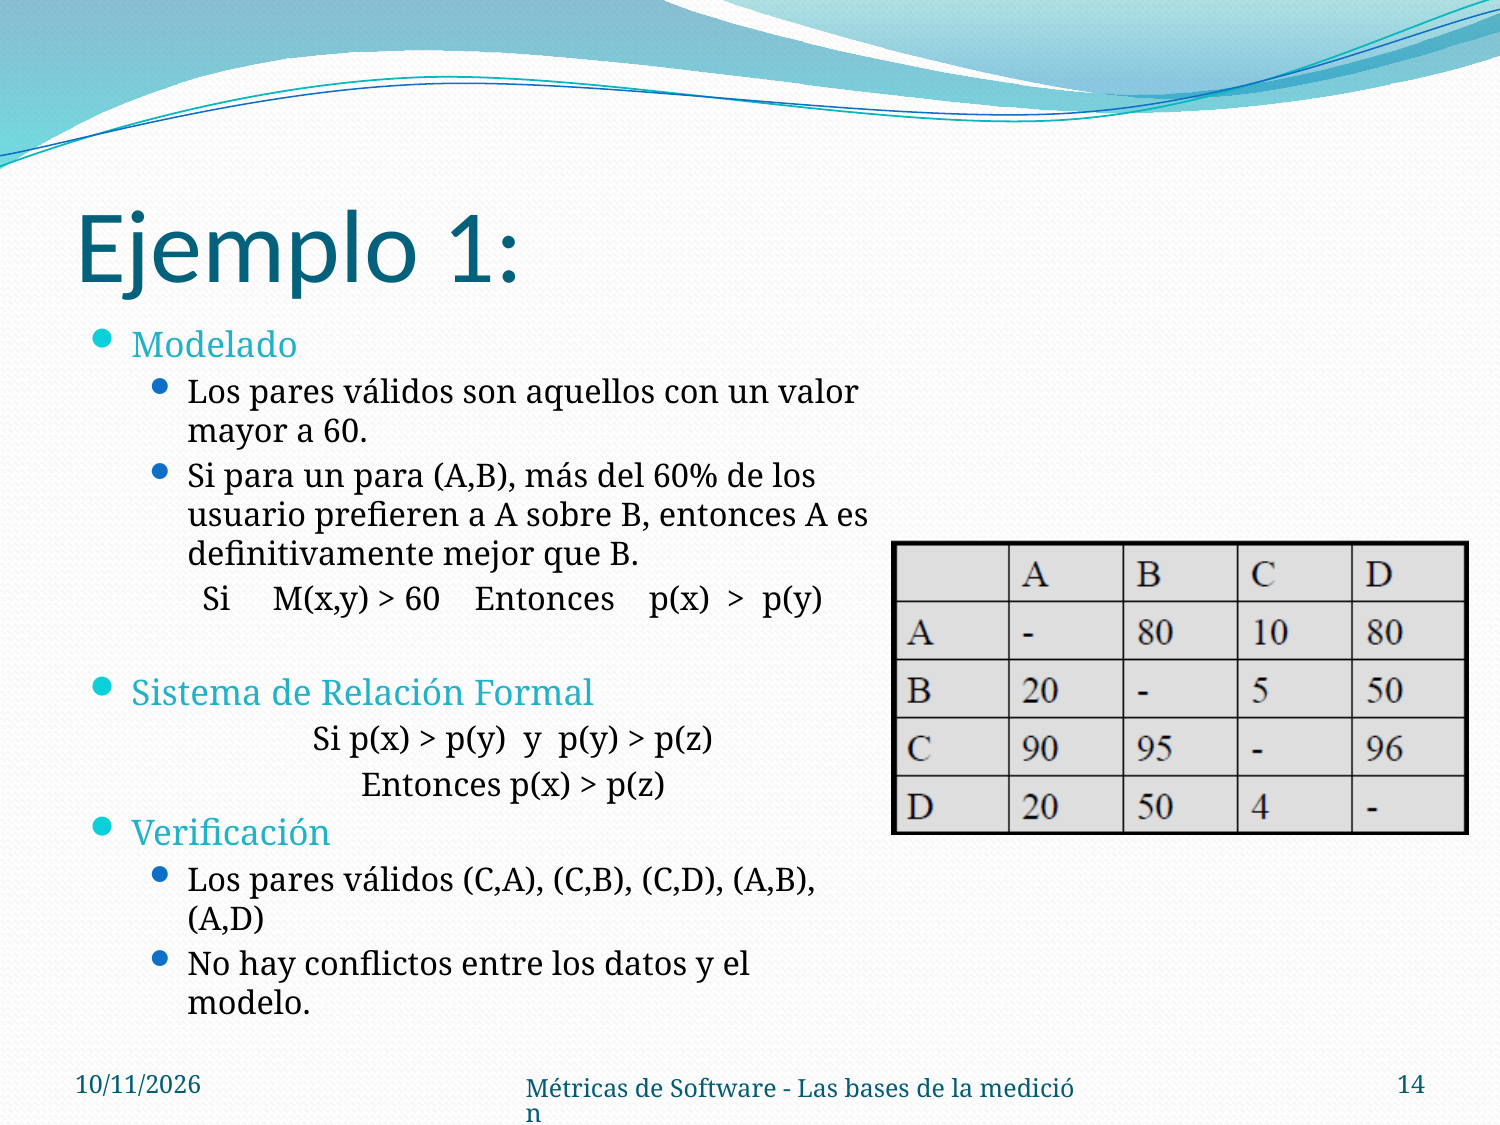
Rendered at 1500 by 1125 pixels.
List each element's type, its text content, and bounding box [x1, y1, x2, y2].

slide_number 14 [1299, 1042, 1425, 1103]
list Modelado Los pares válidos son aquellos con un valor mayor a 60. Si para un para (A,B), más del 60% de los usuario prefieren a A sobre B, entonces A es definitivamente mejor que B. Si M(x,y) > 60 Entonces p(x) > p(y) Sistema de Relación Formal Si p(x) > p(y) y p(y) > p(z) Entonces p(x) > p(z) Verificación Los pares válidos (C,A), (C,B), (C,D), (A,B), (A,D) No hay conflictos entre los datos y el modelo. [75, 314, 892, 1035]
picture [891, 538, 1469, 835]
title Ejemplo 1: [75, 115, 1425, 303]
footer Métricas de Software - Las bases de la medición [525, 1046, 1076, 1107]
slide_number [884, 539, 892, 845]
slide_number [75, 1042, 425, 1103]
